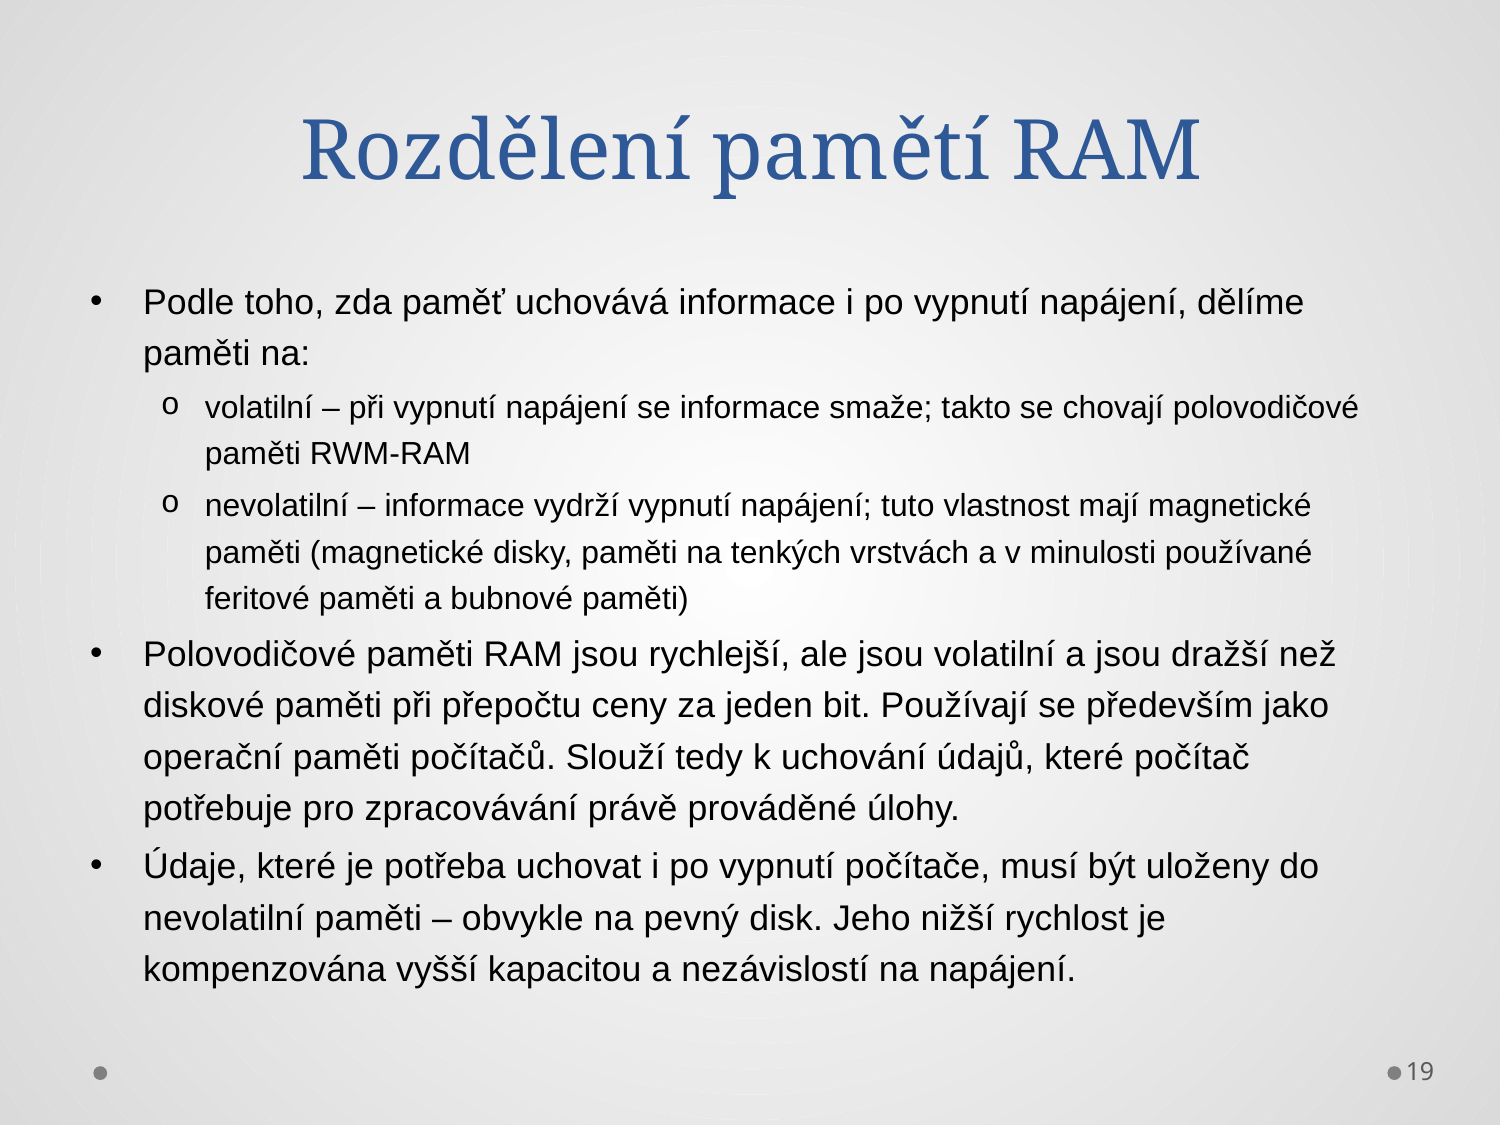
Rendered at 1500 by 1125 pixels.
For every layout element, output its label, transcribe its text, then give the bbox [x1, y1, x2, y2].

list Podle toho, zda paměť uchovává informace i po vypnutí napájení, dělíme paměti na: volatilní – při vypnutí napájení se informace smaže; takto se chovají polovodičové paměti RWM-RAM nevolatilní – informace vydrží vypnutí napájení; tuto vlastnost mají magnetické paměti (magnetické disky, paměti na tenkých vrstvách a v minulosti používané feritové paměti a bubnové paměti) Polovodičové paměti RAM jsou rychlejší, ale jsou volatilní a jsou dražší než diskové paměti při přepočtu ceny za jeden bit. Používají se především jako operační paměti počítačů. Slouží tedy k uchování údajů, které počítač potřebuje pro zpracovávání právě prováděné úlohy. Údaje, které je potřeba uchovat i po vypnutí počítače, musí být uloženy do nevolatilní paměti – obvykle na pevný disk. Jeho nižší rychlost je kompenzována vyšší kapacitou a nezávislostí na napájení. [75, 262, 1425, 1005]
slide_number 19 [1401, 1042, 1494, 1103]
title Rozdělení pamětí RAM [76, 78, 1427, 204]
